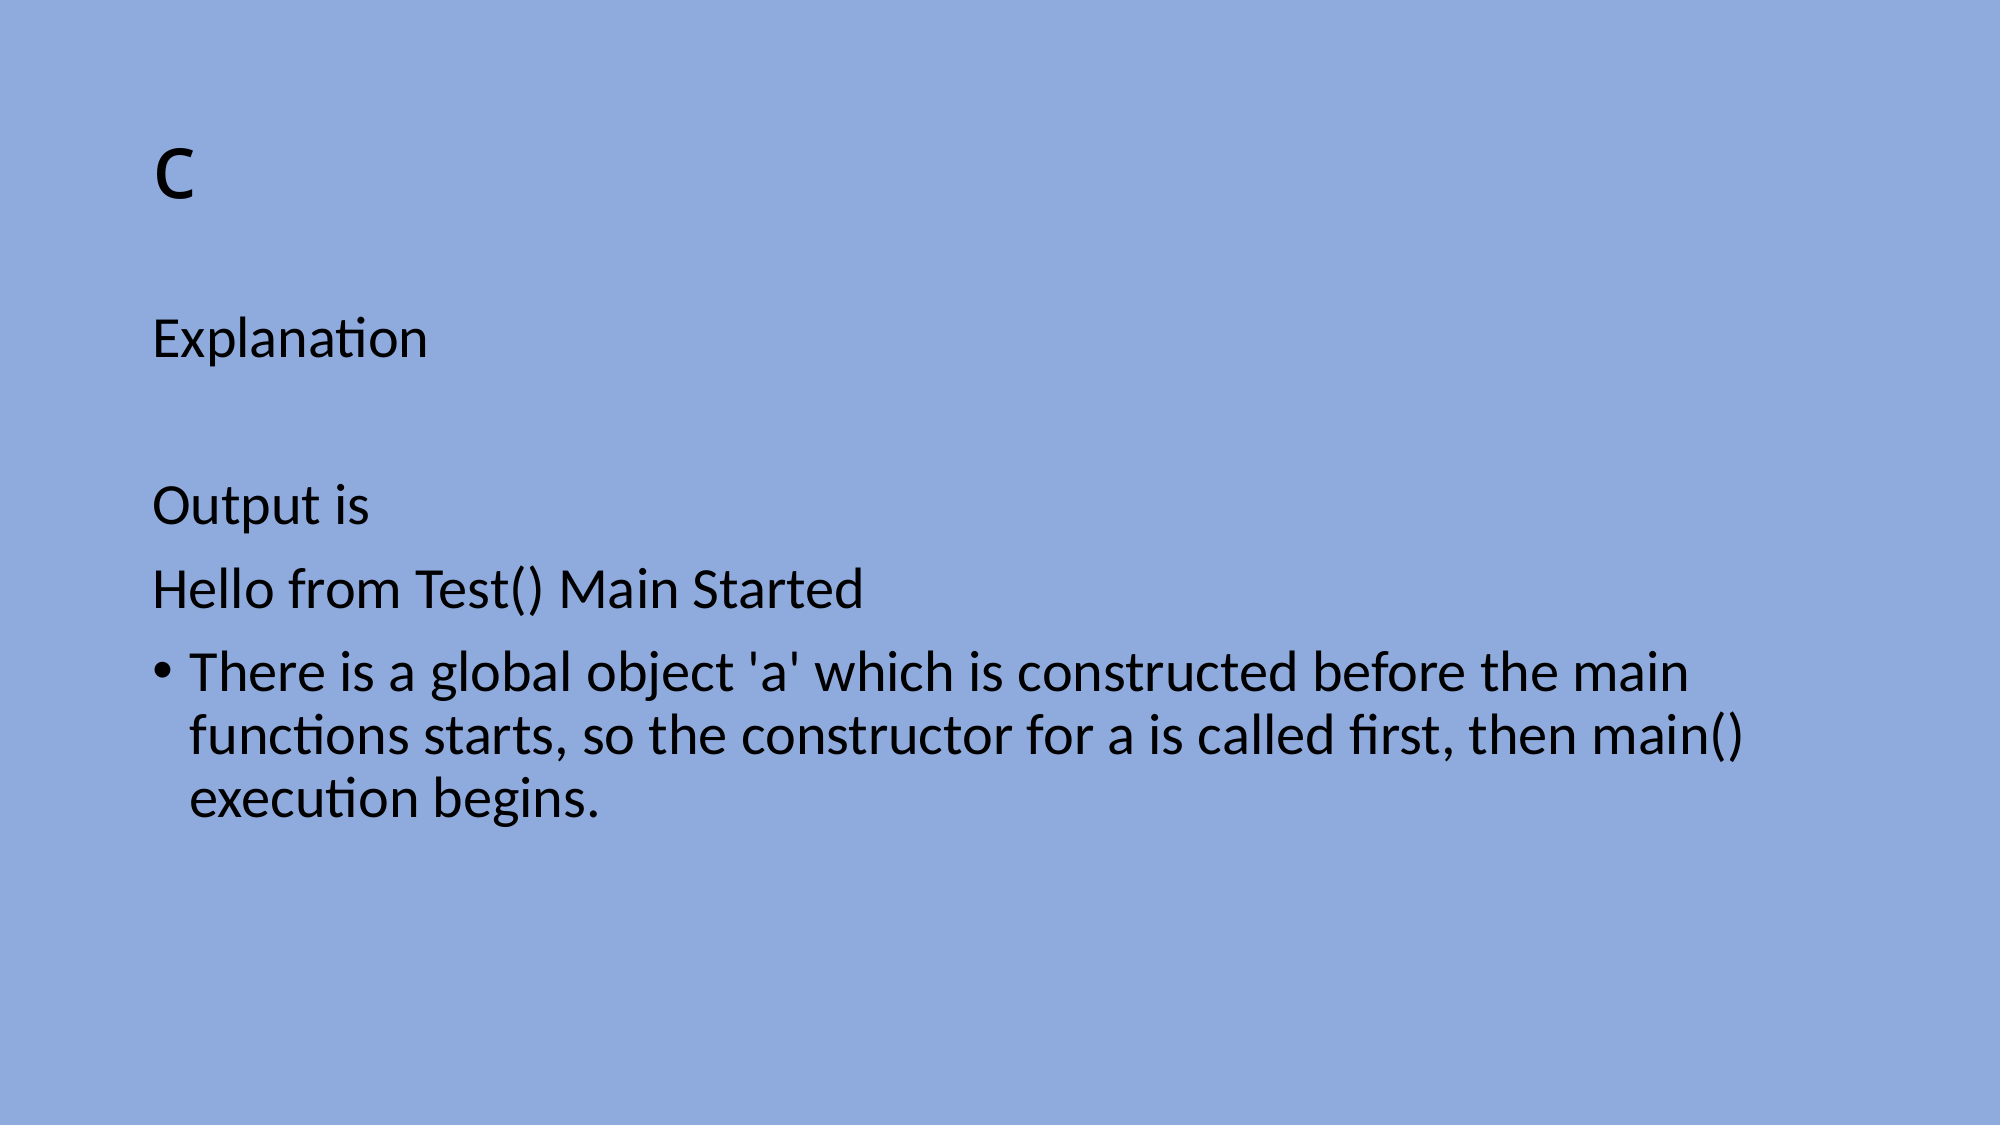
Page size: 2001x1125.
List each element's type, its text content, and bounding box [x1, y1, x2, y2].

list Explanation Output is Hello from Test() Main Started There is a global object 'a' which is constructed before the main functions starts, so the constructor for a is called first, then main() execution begins. [137, 299, 1863, 1014]
title c [137, 59, 1863, 278]
